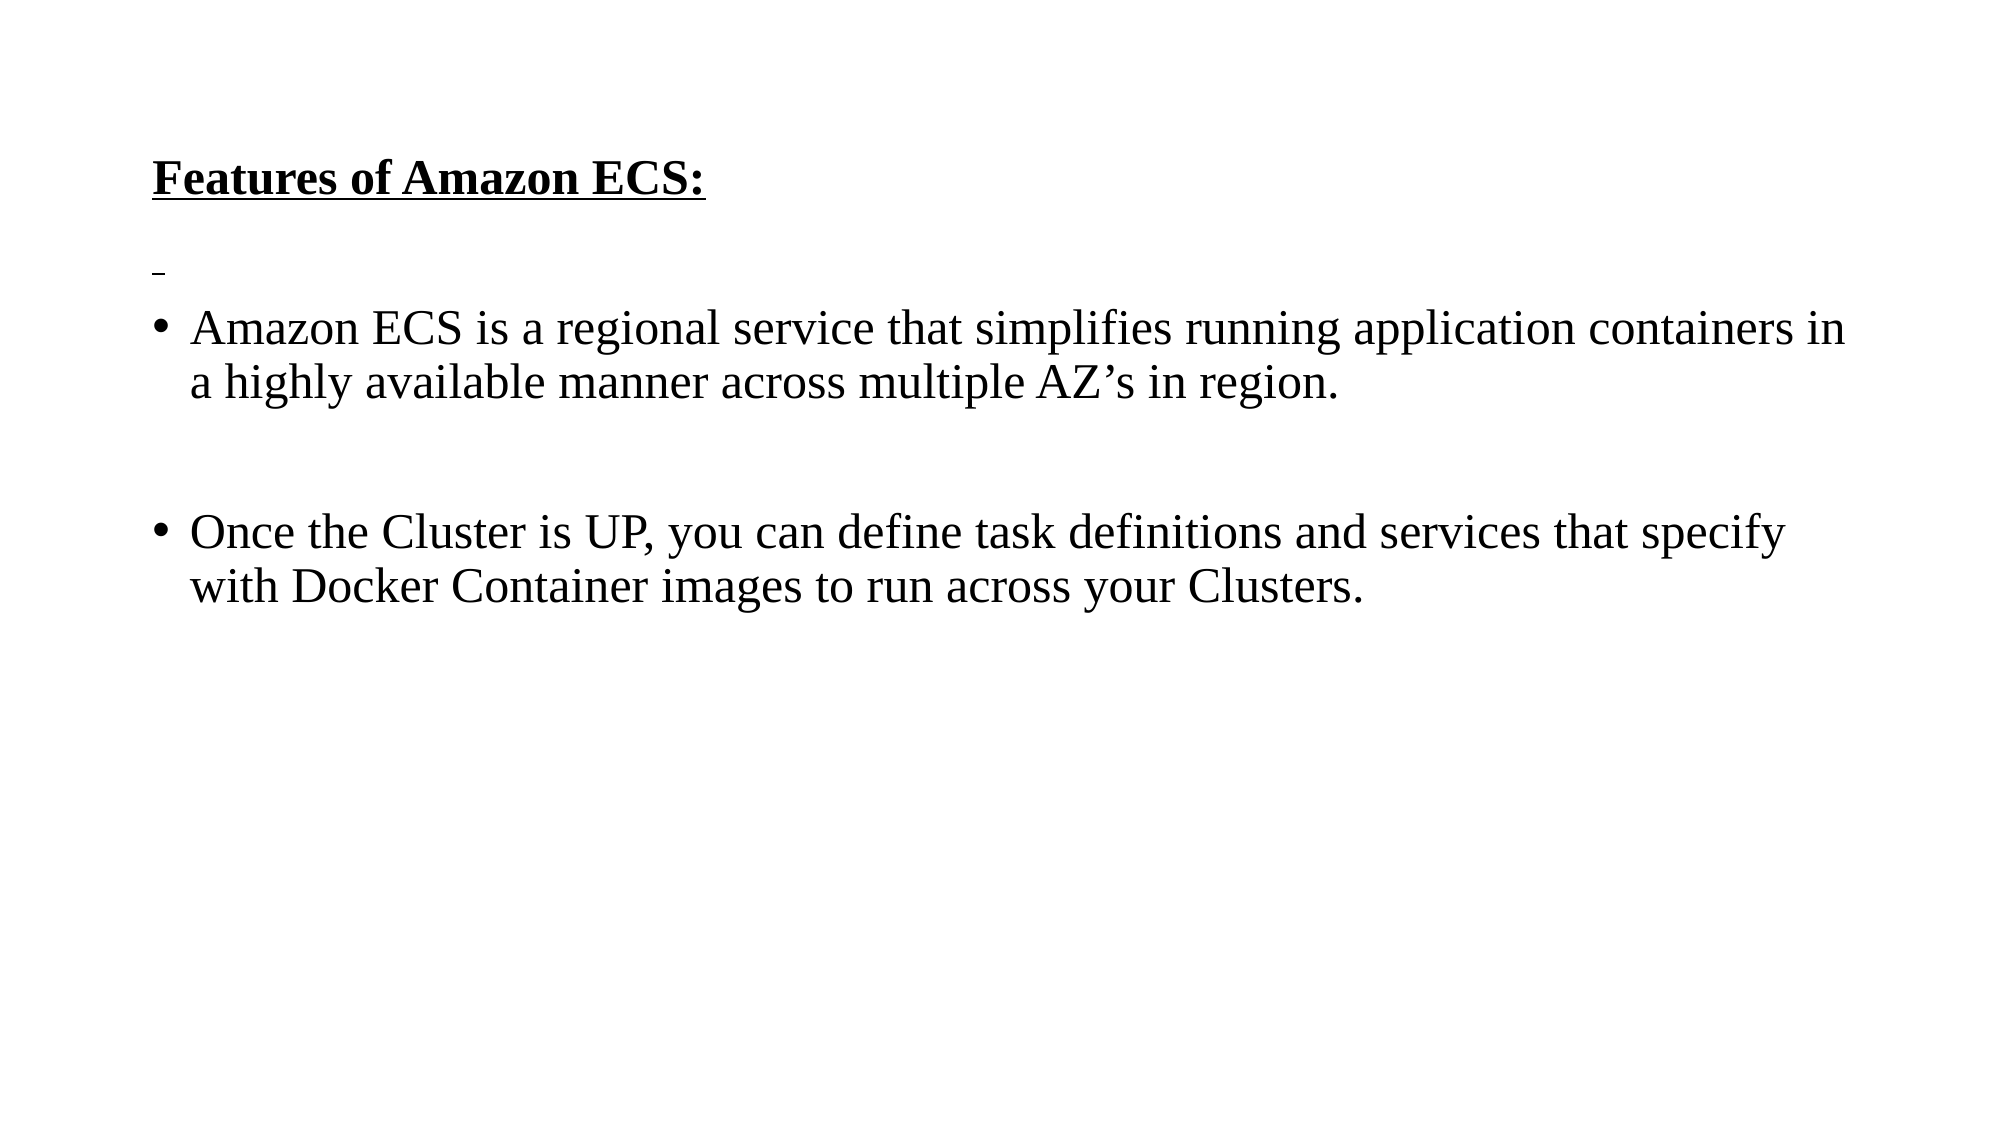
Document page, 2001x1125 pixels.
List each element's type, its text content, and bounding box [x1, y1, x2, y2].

list Features of Amazon ECS: Amazon ECS is a regional service that simplifies running application containers in a highly available manner across multiple AZ’s in region. Once the Cluster is UP, you can define task definitions and services that specify with Docker Container images to run across your Clusters. [137, 144, 1863, 1014]
